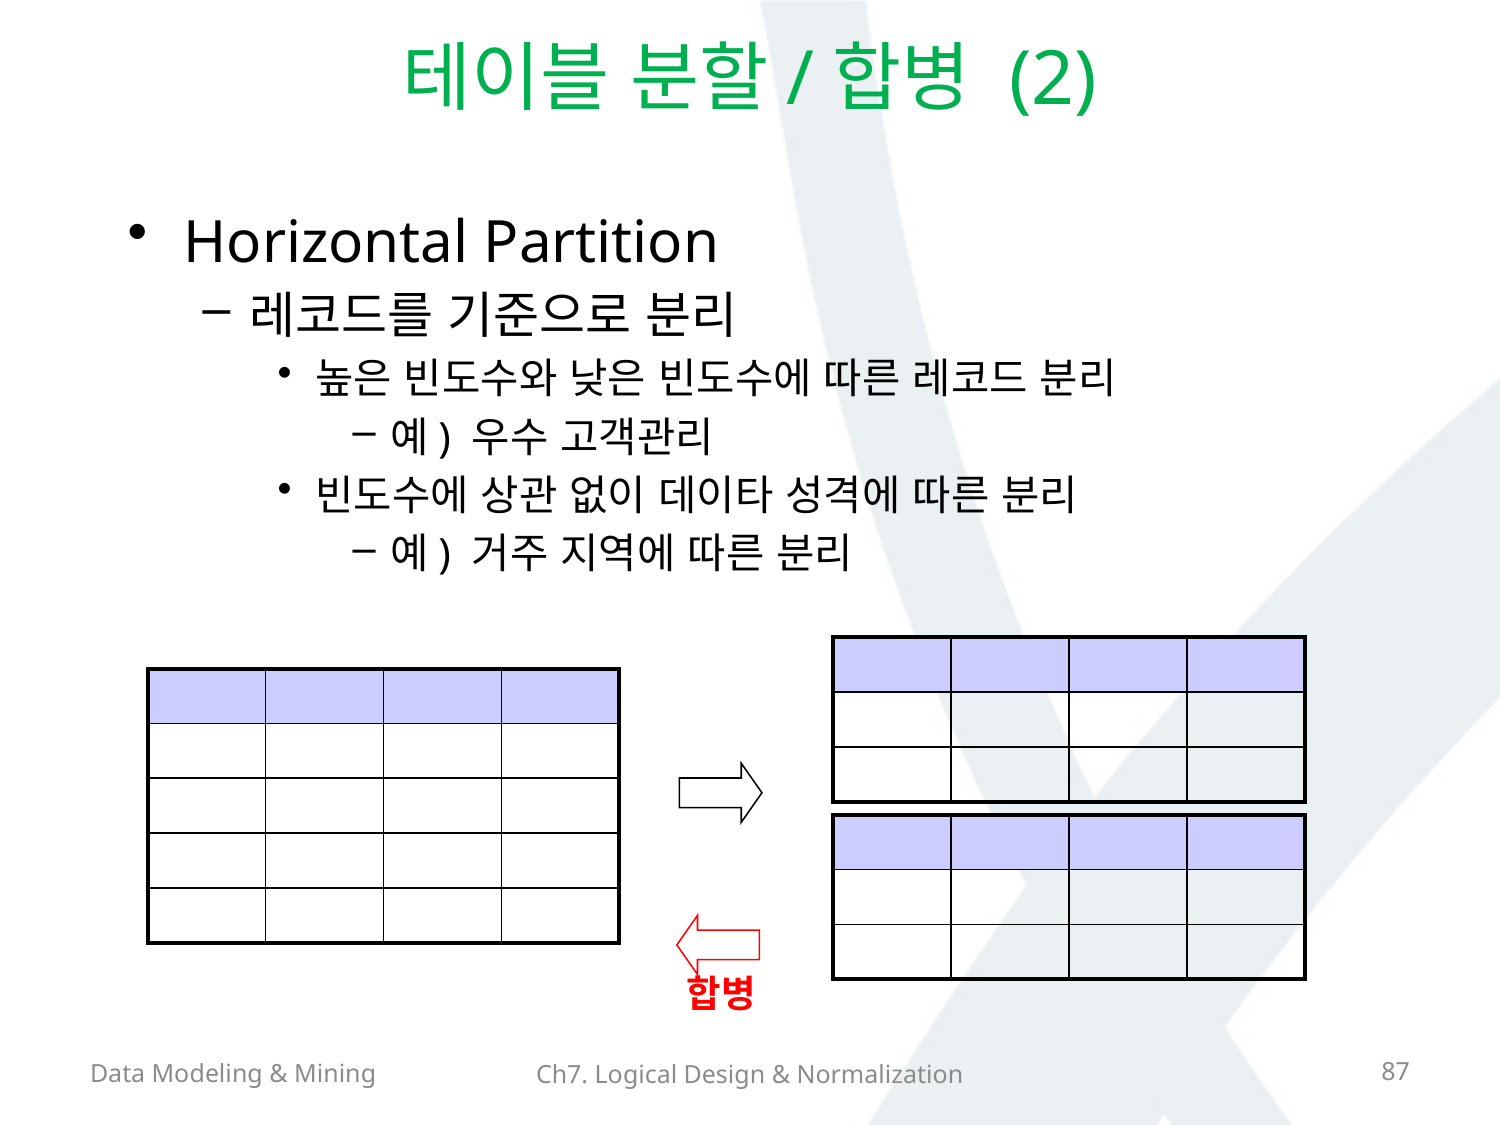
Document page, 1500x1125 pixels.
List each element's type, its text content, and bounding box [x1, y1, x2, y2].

slide_number 87 [1328, 1042, 1425, 1103]
table_cell [1070, 693, 1186, 746]
table_cell [1188, 693, 1303, 746]
table_cell [1070, 870, 1186, 924]
table_cell [384, 889, 501, 941]
table_header [1188, 639, 1303, 691]
table_header [952, 639, 1068, 691]
table_cell [1070, 748, 1186, 800]
table_cell [384, 779, 501, 832]
table_cell [835, 748, 950, 800]
table_header [835, 639, 950, 691]
table_cell [384, 724, 501, 777]
table_cell [1188, 870, 1303, 924]
table_cell [952, 925, 1068, 977]
table_cell [266, 779, 383, 832]
table_cell [1188, 925, 1303, 977]
table_cell [150, 724, 265, 777]
table_header [266, 671, 383, 723]
title 테이블 분할/합병 (2) [74, 23, 1426, 126]
text_box Horizontal Partition 레코드를 기준으로 분리 높은 빈도수와 낮은 빈도수에 따른 레코드 분리 예) 우수 고객관리 빈도수에 상관 없이 데이타 성격에 따른 분리 예) 거주 지역에 따른 분리 [112, 196, 1388, 965]
table_header [1188, 817, 1303, 869]
table_header [1070, 639, 1186, 691]
text_box [679, 763, 762, 823]
table_cell [502, 834, 617, 887]
footer Ch7. Logical Design & Normalization [448, 1043, 1052, 1103]
slide_number Data Modeling & Mining [75, 1042, 396, 1103]
table_cell [1188, 748, 1303, 800]
table_cell [952, 693, 1068, 746]
table_cell [150, 779, 265, 832]
table_cell [952, 870, 1068, 924]
table_cell [835, 925, 950, 977]
table_cell [835, 693, 950, 746]
table_cell [150, 834, 265, 887]
table_cell [266, 889, 383, 941]
table_cell [835, 870, 950, 924]
table_cell [952, 748, 1068, 800]
table_cell [502, 779, 617, 832]
table_cell [266, 834, 383, 887]
table_header [835, 817, 950, 869]
table_header [150, 671, 265, 723]
table_cell [502, 724, 617, 777]
table_cell [266, 724, 383, 777]
table_header [1070, 817, 1186, 869]
table_cell [502, 889, 617, 941]
table_header [384, 671, 501, 723]
table_header [502, 671, 617, 723]
picture [0, 0, 1500, 1125]
table_header [952, 817, 1068, 869]
table_cell [384, 834, 501, 887]
table_cell [1070, 925, 1186, 977]
text_box 합병 [672, 962, 814, 1023]
table_cell [150, 889, 265, 941]
text_box [676, 915, 760, 962]
